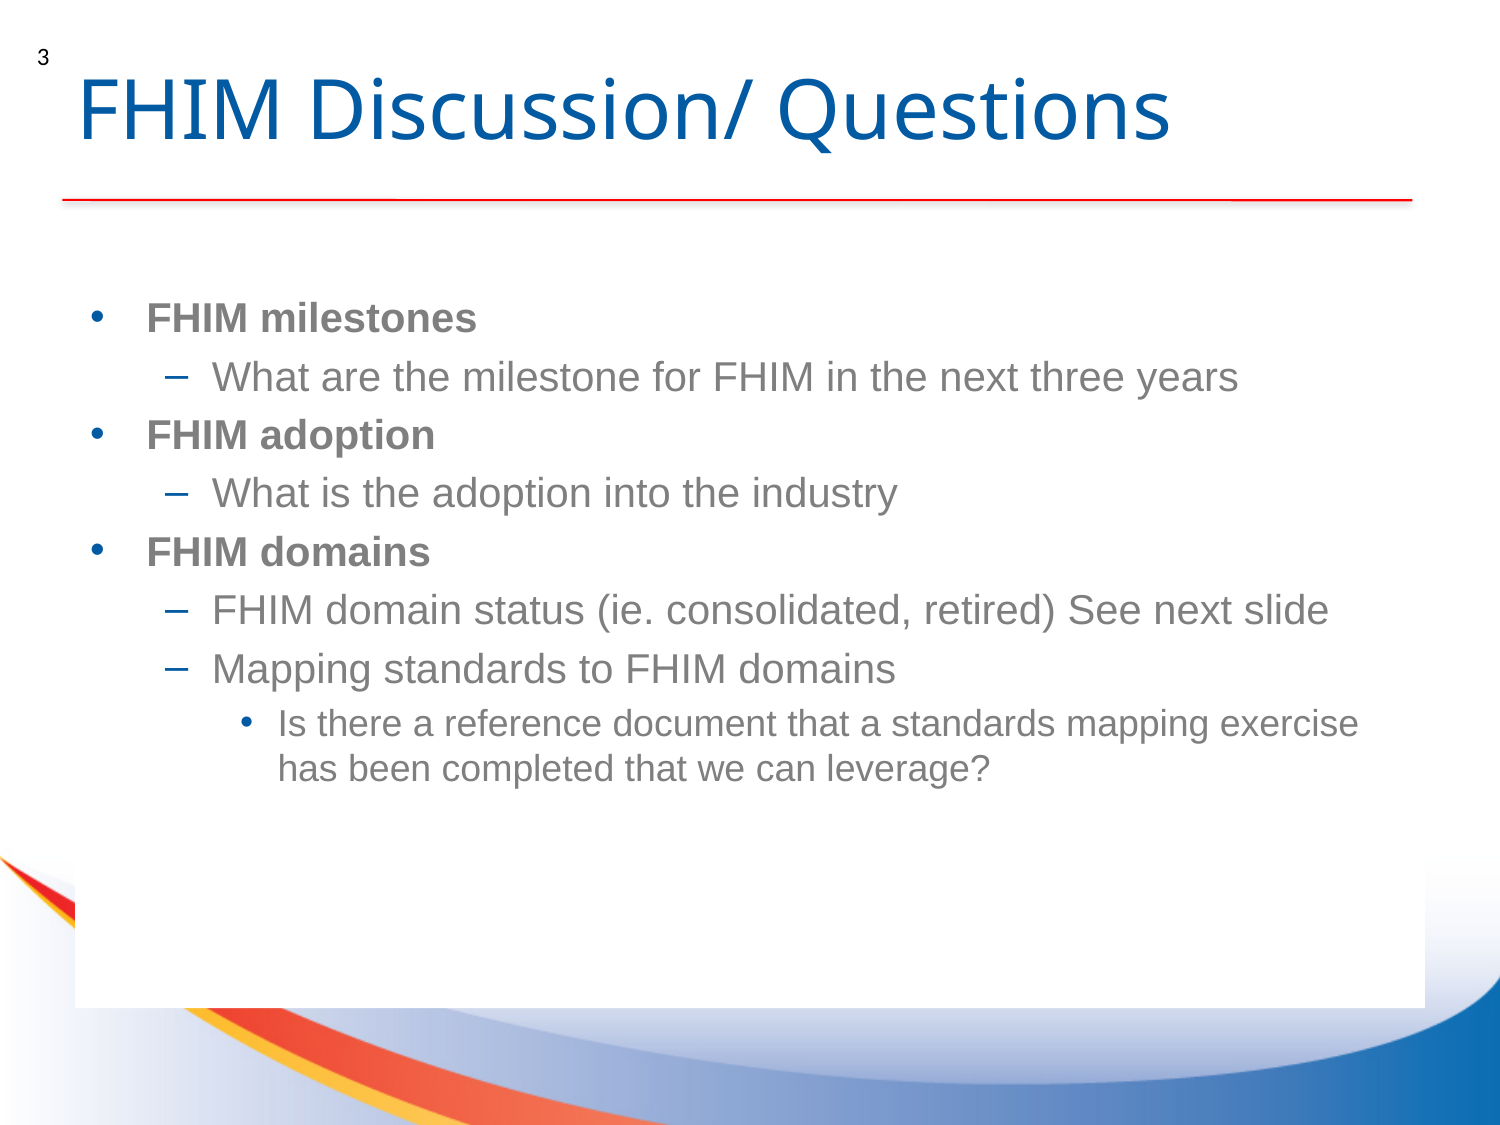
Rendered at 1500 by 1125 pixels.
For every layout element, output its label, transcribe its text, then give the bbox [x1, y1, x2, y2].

picture [0, 816, 1500, 1125]
list FHIM milestones What are the milestone for FHIM in the next three years FHIM adoption What is the adoption into the industry FHIM domains FHIM domain status (ie. consolidated, retired) See next slide Mapping standards to FHIM domains Is there a reference document that a standards mapping exercise has been completed that we can leverage? [74, 224, 1426, 1009]
title FHIM Discussion/ Questions [60, 12, 1412, 201]
text_box 3 [0, 24, 65, 85]
